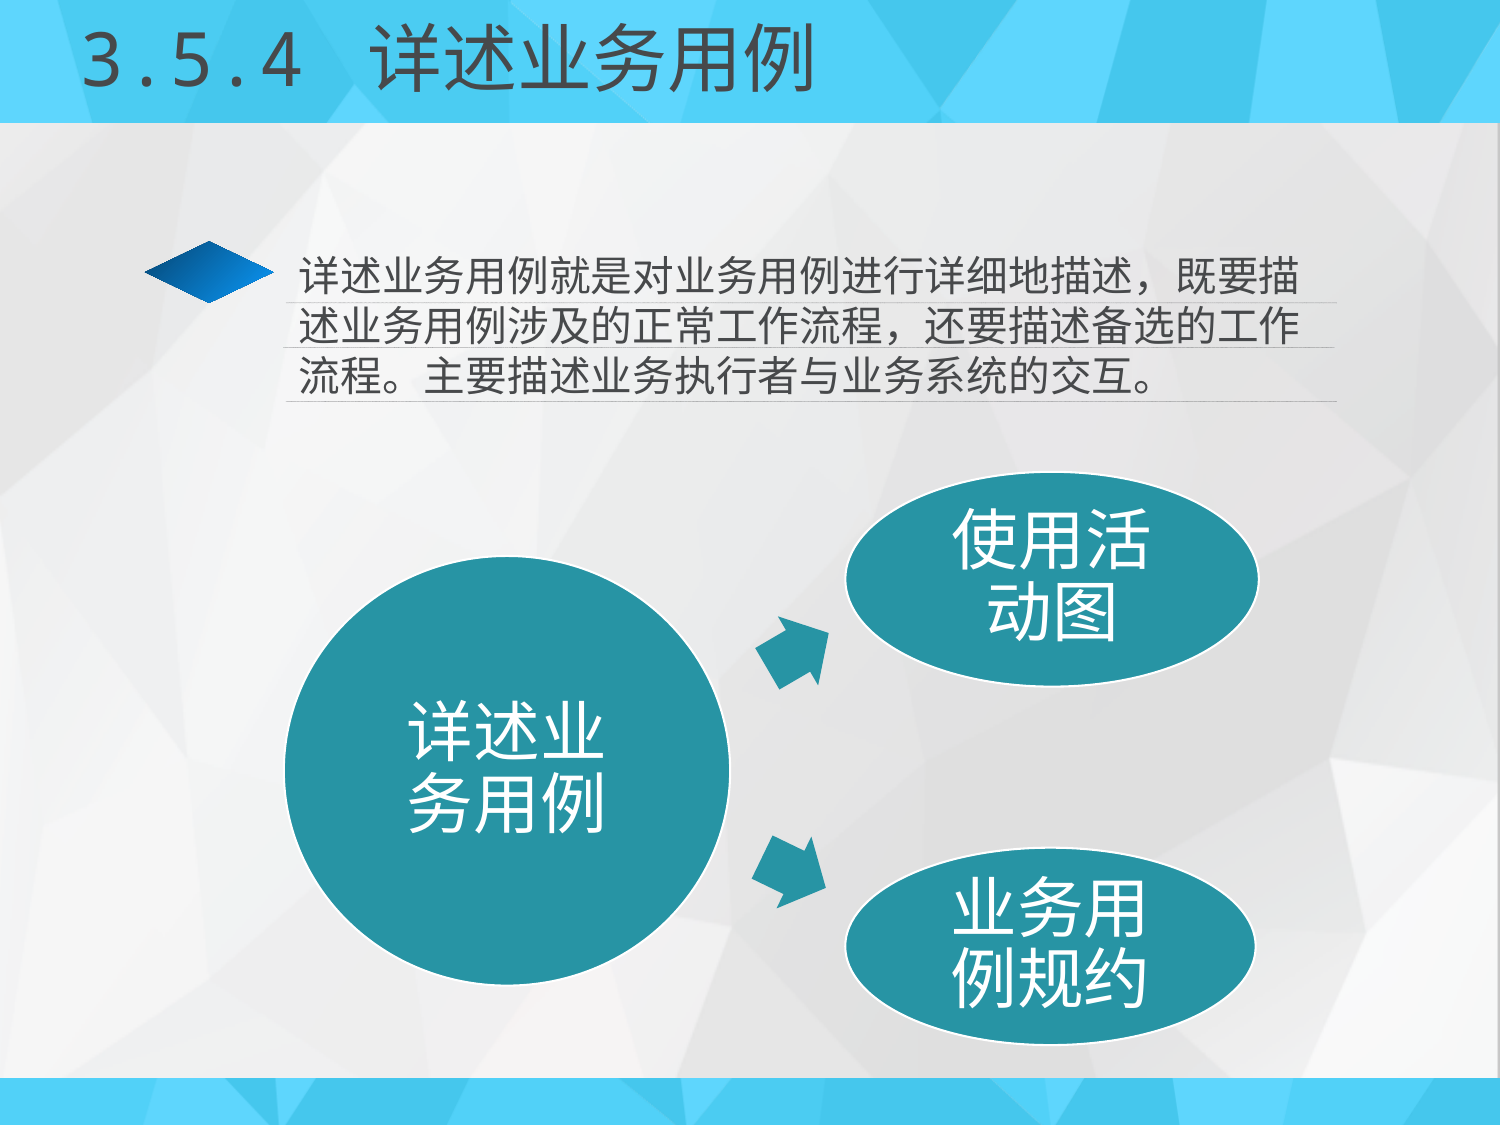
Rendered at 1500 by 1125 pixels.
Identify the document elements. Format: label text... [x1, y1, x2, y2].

text_box [144, 241, 274, 303]
picture [0, 0, 1500, 1125]
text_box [283, 471, 1259, 1045]
text_box 详述业务用例就是对业务用例进行详细地描述，既要描述业务用例涉及的正常工作流程，还要描述备选的工作流程。主要描述业务执行者与业务系统的交互。 [283, 241, 1339, 407]
title 3.5.4 详述业务用例 [64, 9, 1422, 115]
